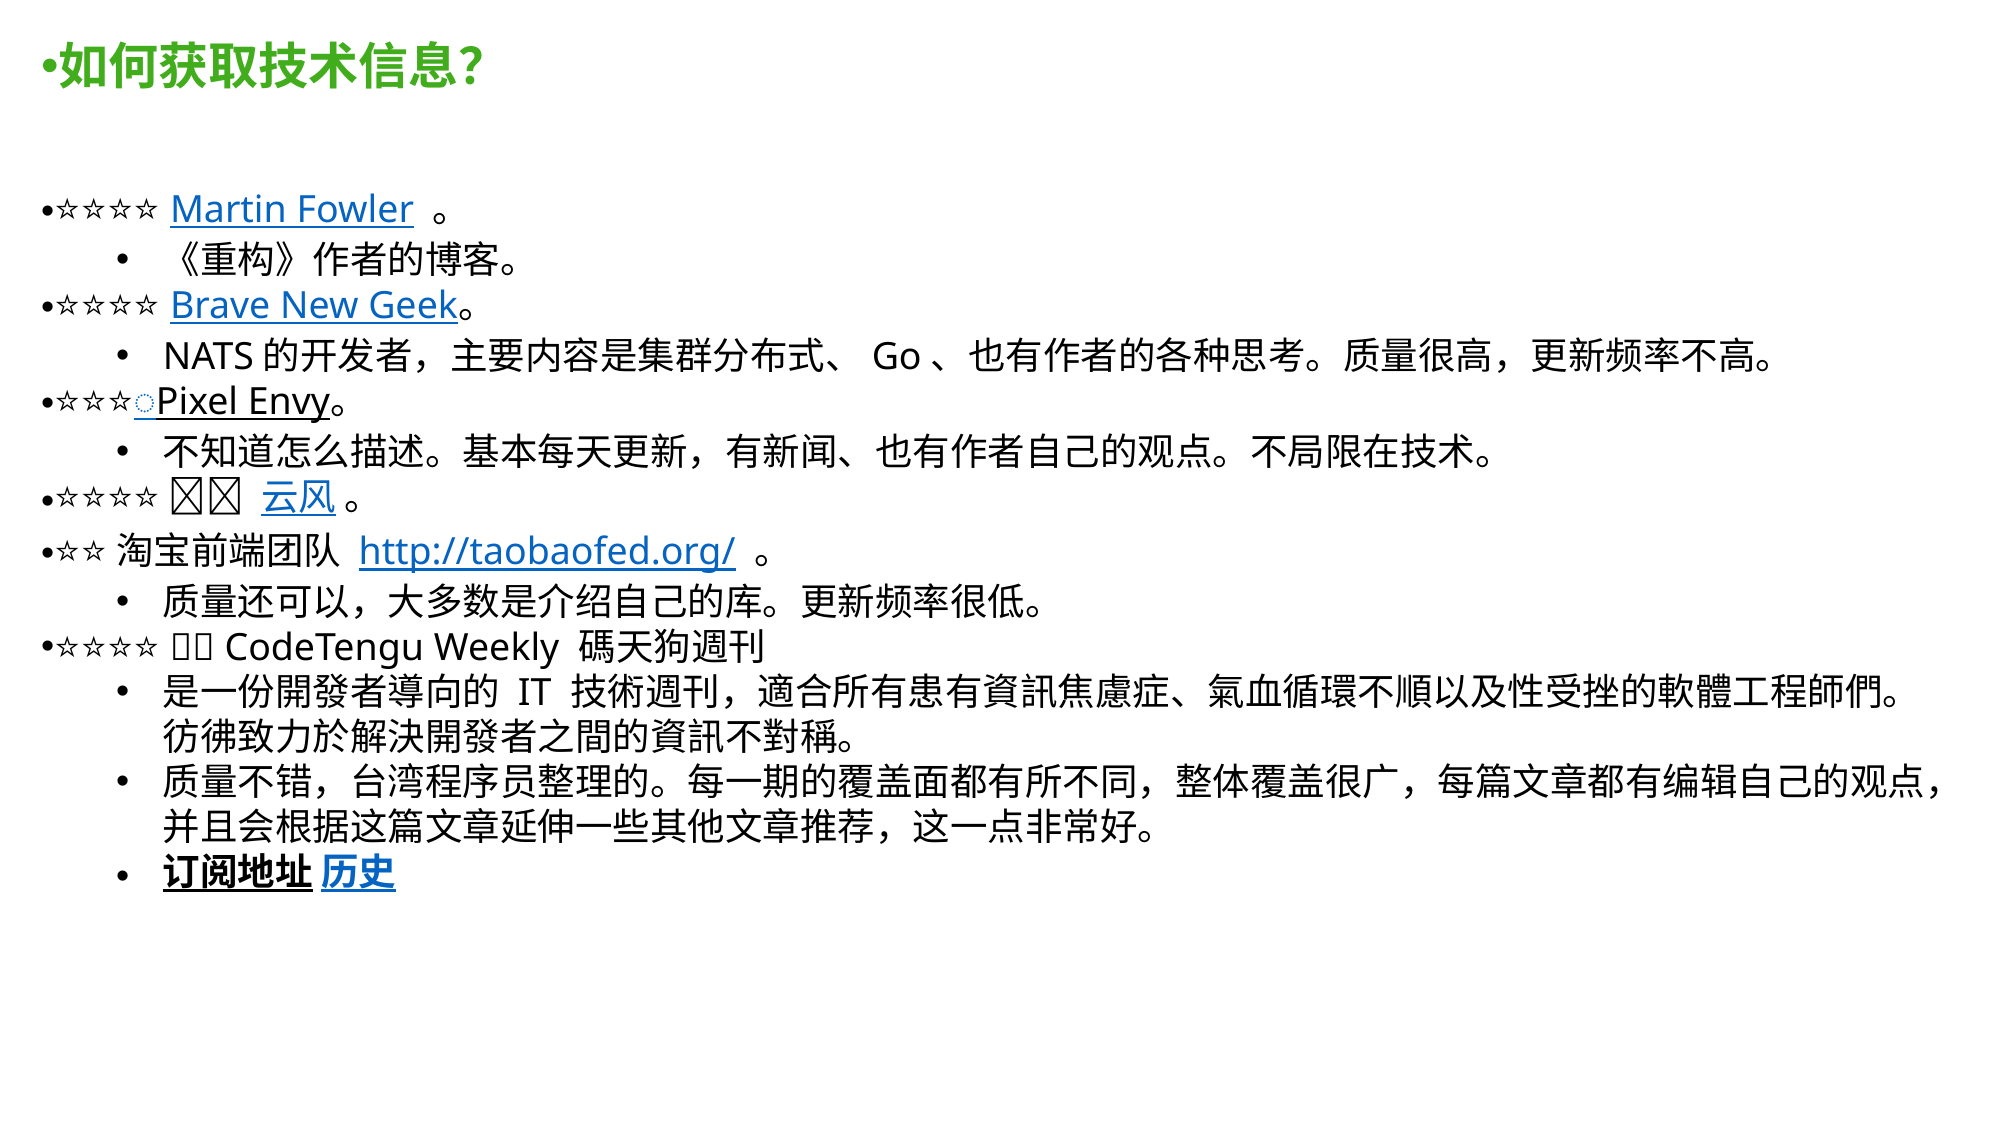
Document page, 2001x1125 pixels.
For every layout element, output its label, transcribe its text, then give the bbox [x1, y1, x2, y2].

text_box 如何获取技术信息？ ⭐️⭐️⭐️⭐️ Martin Fowler 。 《重构》作者的博客。 ⭐️⭐️⭐️⭐️ Brave New Geek。 NATS的开发者，主要内容是集群分布式、Go、也有作者的各种思考。质量很高，更新频率不高。 ⭐️⭐️⭐️Pixel Envy。 不知道怎么描述。基本每天更新，有新闻、也有作者自己的观点。不局限在技术。 ⭐️⭐️⭐️⭐️ 🇨🇳 云风 。 ⭐️⭐️🇨🇳淘宝前端团队 http://taobaofed.org/ 。 质量还可以，大多数是介绍自己的库。更新频率很低。 ⭐️⭐️⭐️⭐️ 🇨🇳 CodeTengu Weekly 碼天狗週刊 是一份開發者導向的 IT 技術週刊，適合所有患有資訊焦慮症、氣血循環不順以及性受挫的軟體工程師們。彷彿致力於解決開發者之間的資訊不對稱。 质量不错，台湾程序员整理的。每一期的覆盖面都有所不同，整体覆盖很广，每篇文章都有编辑自己的观点，并且会根据这篇文章延伸一些其他文章推荐，这一点非常好。 订阅地址 历史 [26, 27, 1943, 910]
